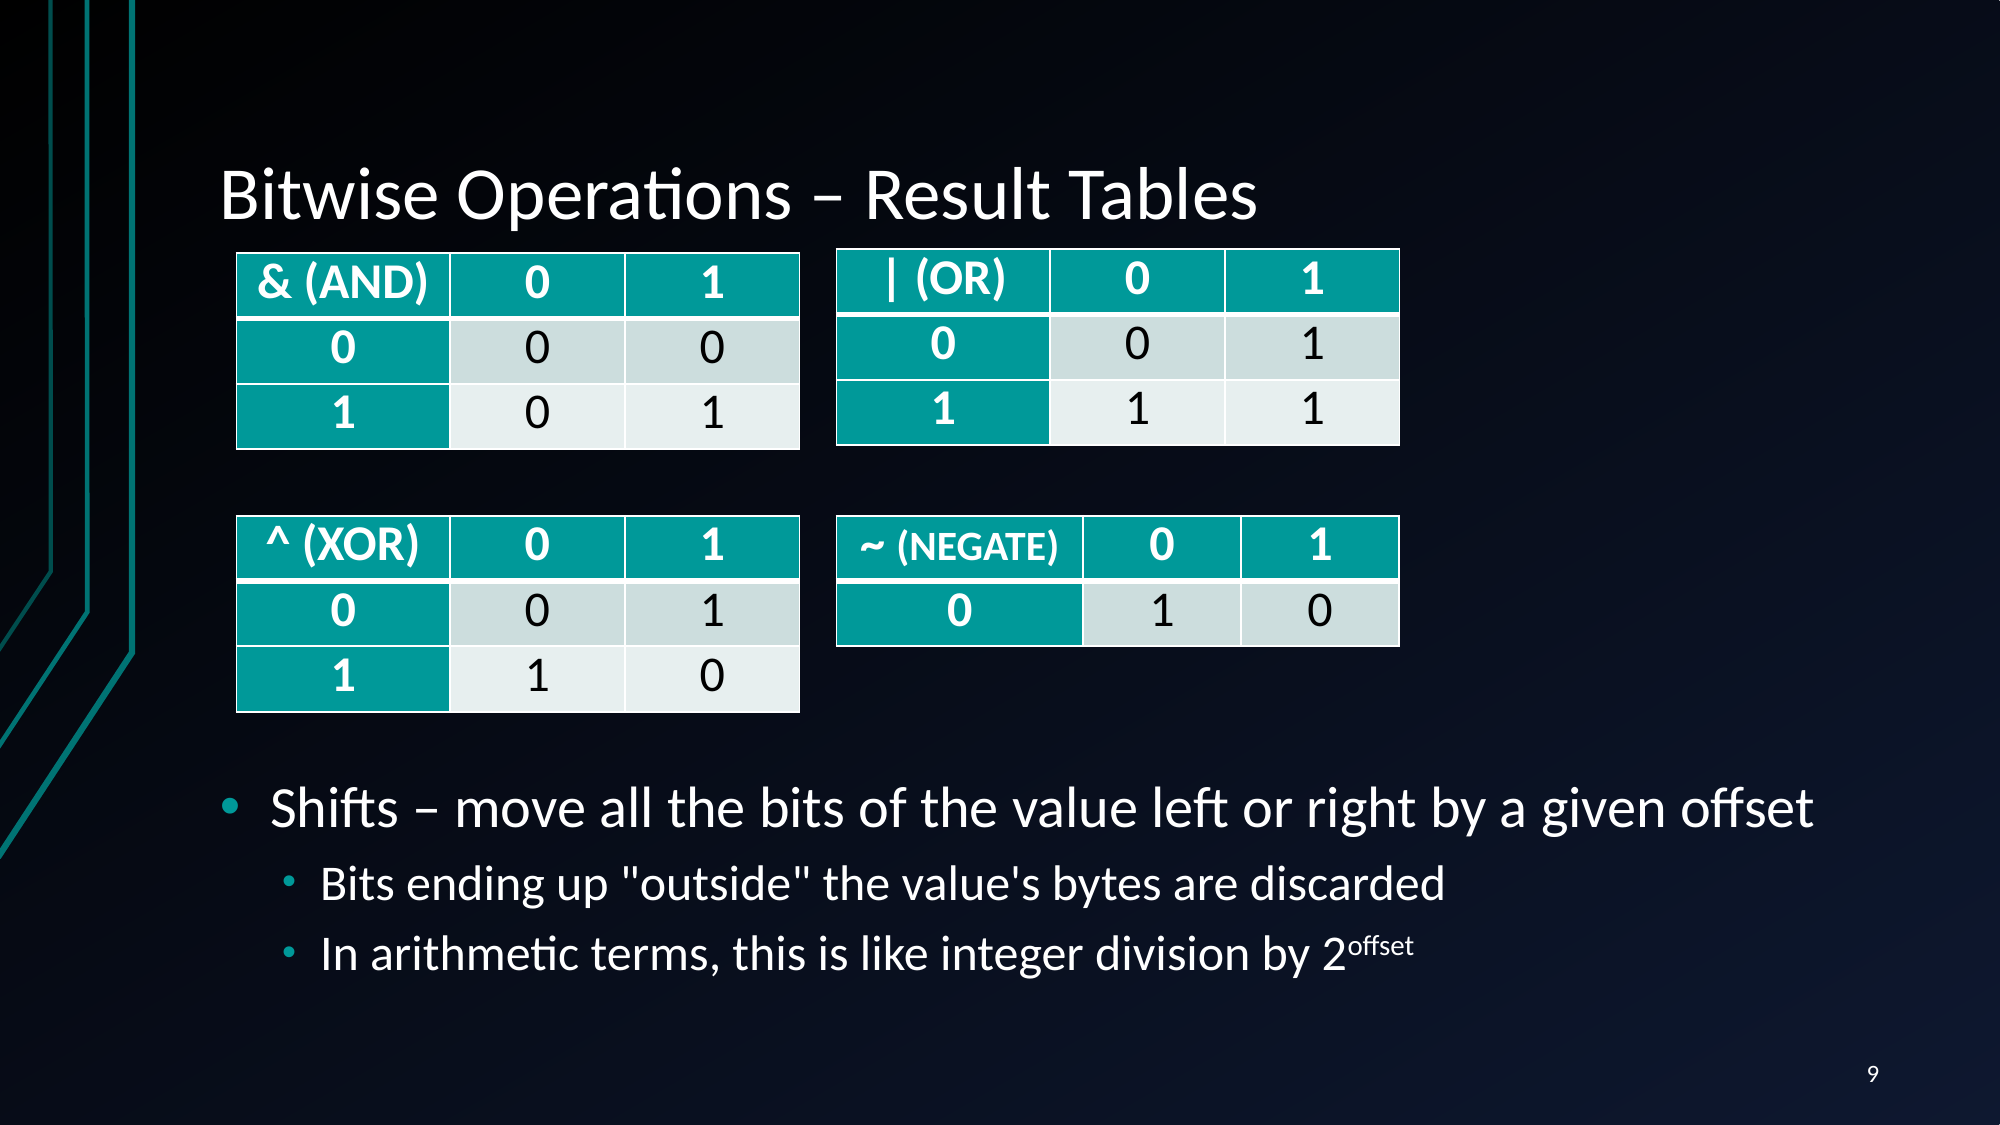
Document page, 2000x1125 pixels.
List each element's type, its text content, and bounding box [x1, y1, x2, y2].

slide_number 9 [1732, 1042, 1900, 1103]
table_cell 0 [837, 317, 1049, 379]
table_cell 1 [237, 647, 449, 711]
table_cell 1 [1226, 317, 1399, 379]
table_cell 1 [451, 647, 624, 711]
table_cell 1 [1084, 584, 1240, 645]
table_header | (OR) [837, 250, 1049, 312]
table_header 1 [626, 254, 799, 316]
table_cell 0 [451, 385, 624, 448]
table_cell 0 [451, 321, 624, 383]
table_cell 0 [1051, 317, 1224, 379]
table_cell 0 [837, 584, 1082, 645]
table_header 0 [1051, 250, 1224, 312]
list Shifts – move all the bits of the value left or right by a given offset Bits ending up "outside" the value's bytes are discarded In arithmetic terms, this is like integer division by 2offset [199, 279, 1900, 1012]
table_cell 0 [237, 584, 449, 645]
table_header 1 [1242, 517, 1398, 578]
table_header 0 [1084, 517, 1240, 578]
table_cell 1 [837, 381, 1049, 444]
table_cell 0 [451, 584, 624, 645]
table_header 1 [1226, 250, 1399, 312]
table_cell 1 [237, 385, 449, 448]
table_cell 1 [626, 385, 799, 448]
table_cell 1 [626, 584, 799, 645]
table_header & (AND) [237, 254, 449, 316]
table_cell 0 [237, 321, 449, 383]
table_cell 0 [626, 321, 799, 383]
table_cell 0 [1242, 584, 1398, 645]
table_cell 0 [626, 647, 799, 711]
table_header 0 [451, 254, 624, 316]
title Bitwise Operations – Result Tables [199, 45, 1900, 246]
table_header ^ (XOR) [237, 517, 449, 578]
table_header ~ (NEGATE) [837, 517, 1082, 578]
table_cell 1 [1226, 381, 1399, 444]
table_header 1 [626, 517, 799, 578]
table_header 0 [451, 517, 624, 578]
table_cell 1 [1051, 381, 1224, 444]
